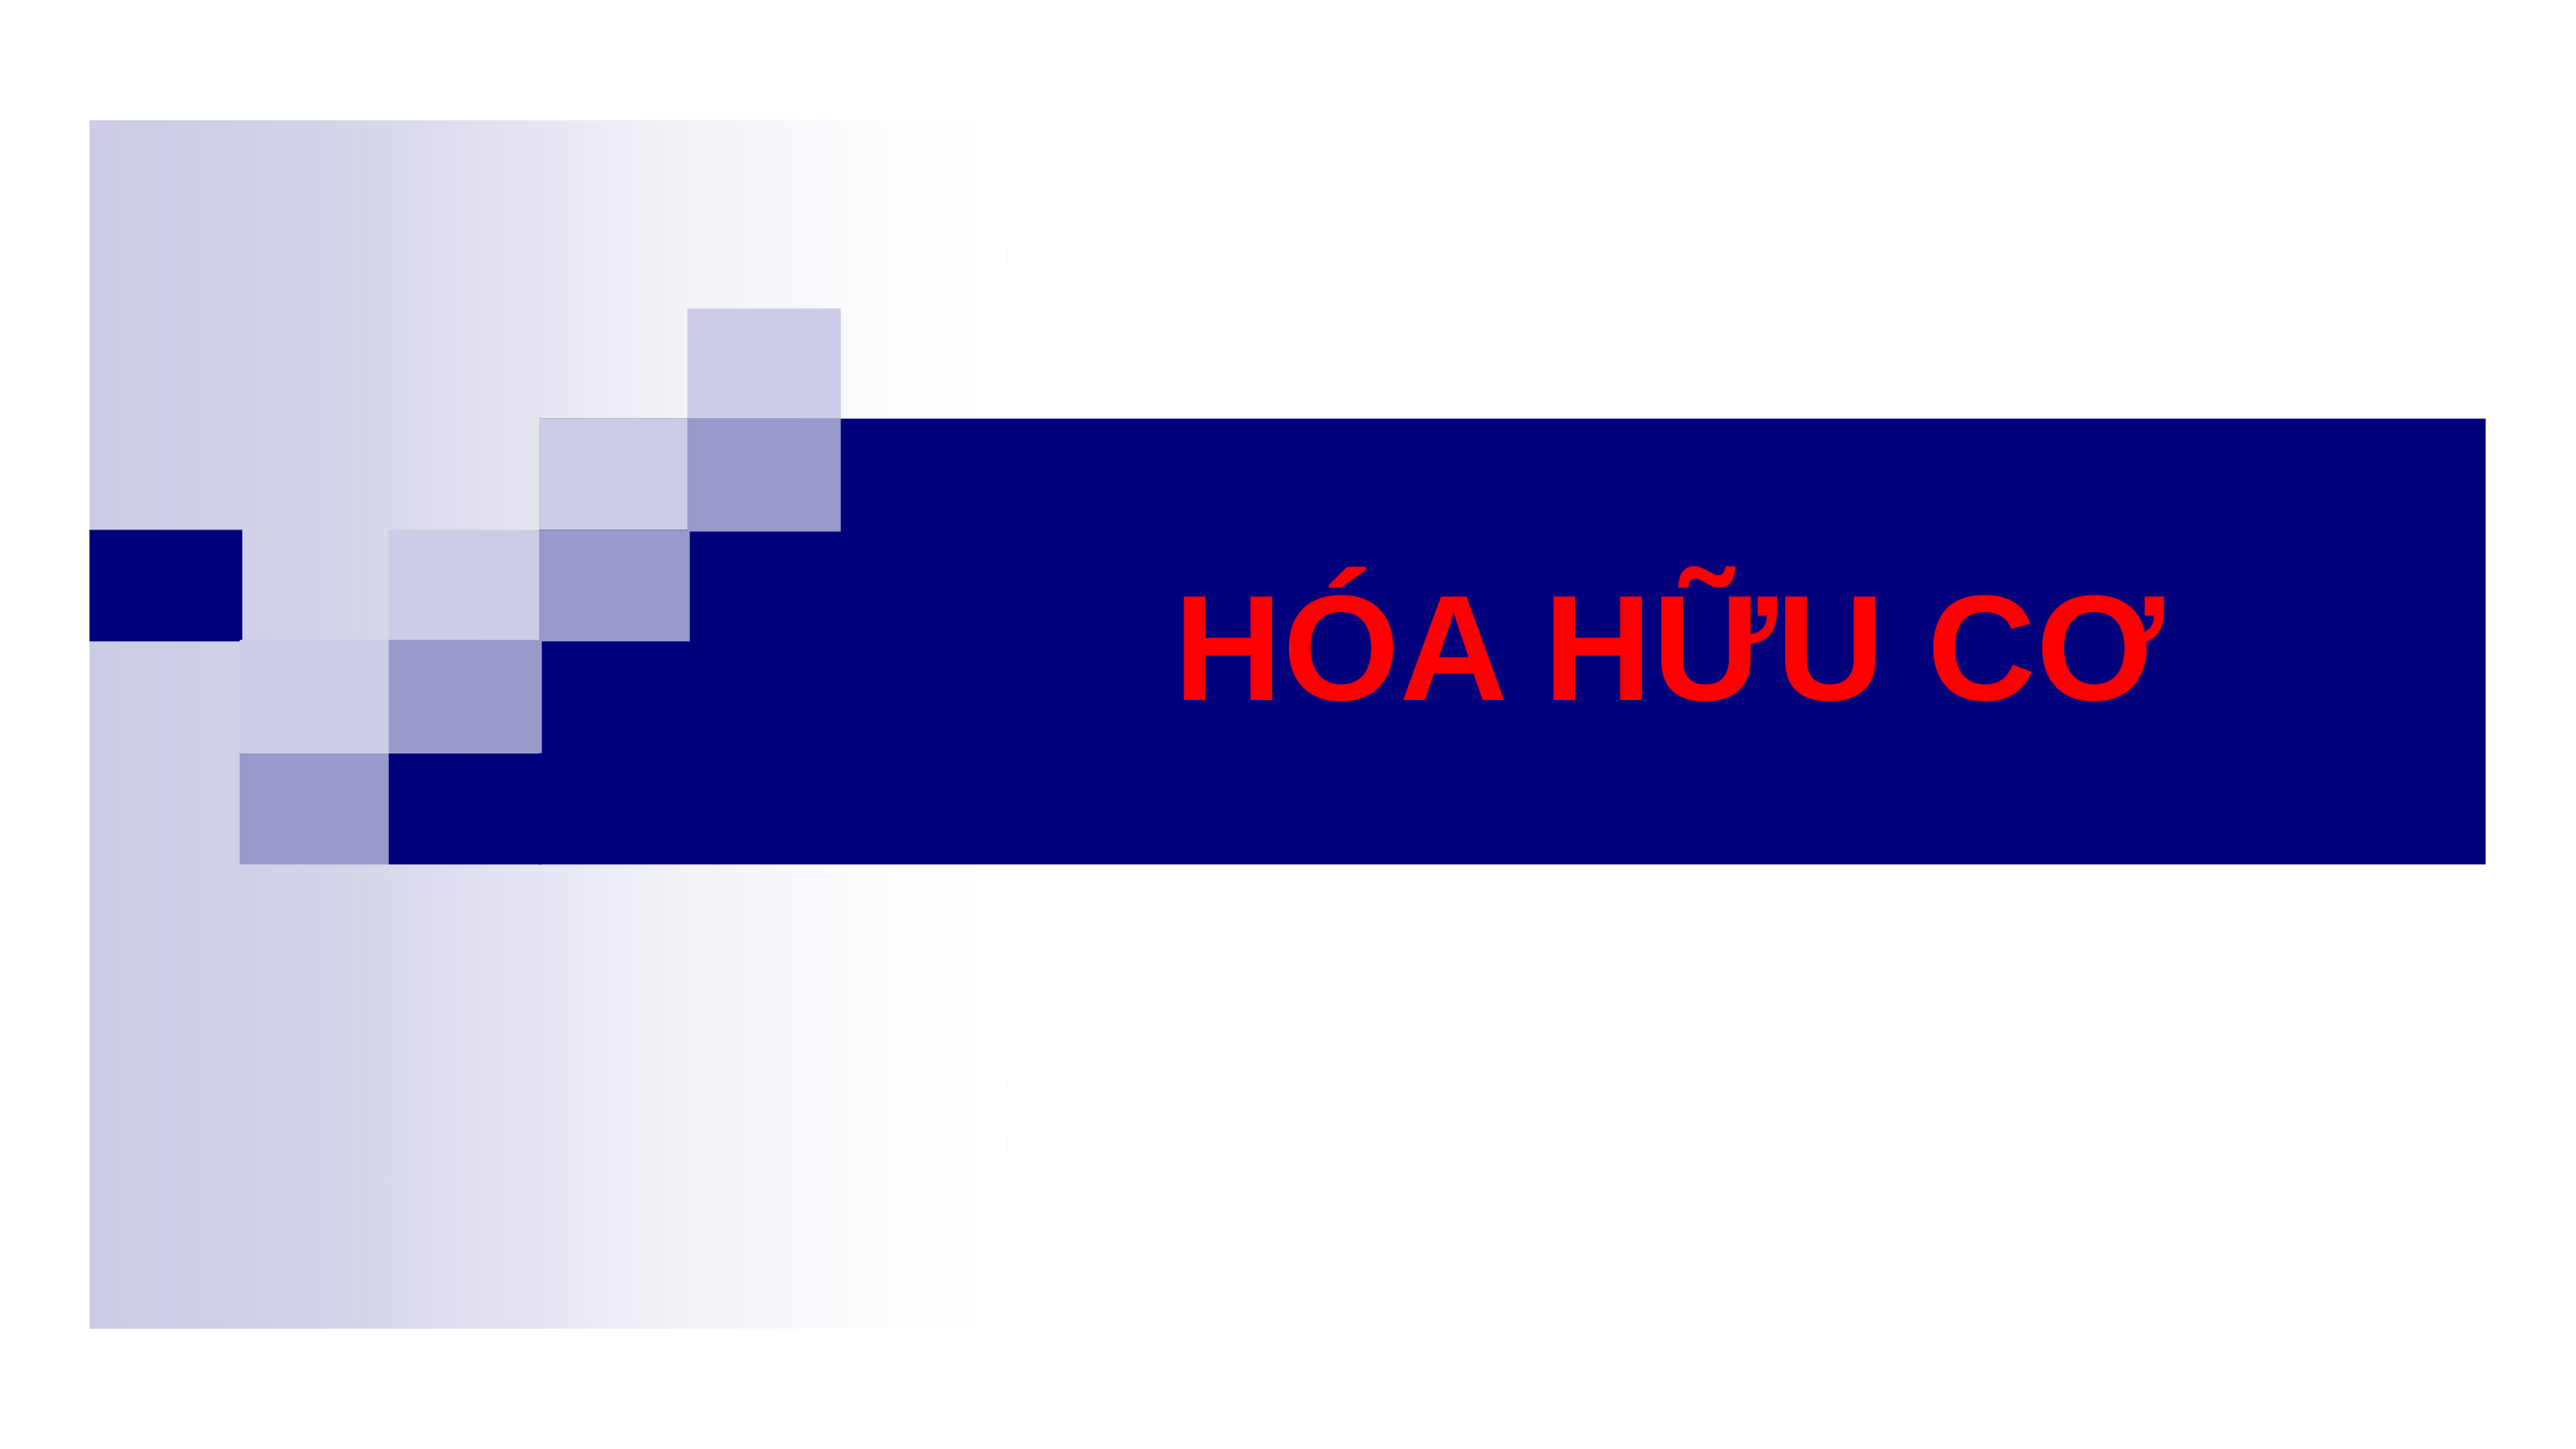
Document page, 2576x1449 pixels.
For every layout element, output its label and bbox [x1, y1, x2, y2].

text_box [89, 120, 2486, 1329]
